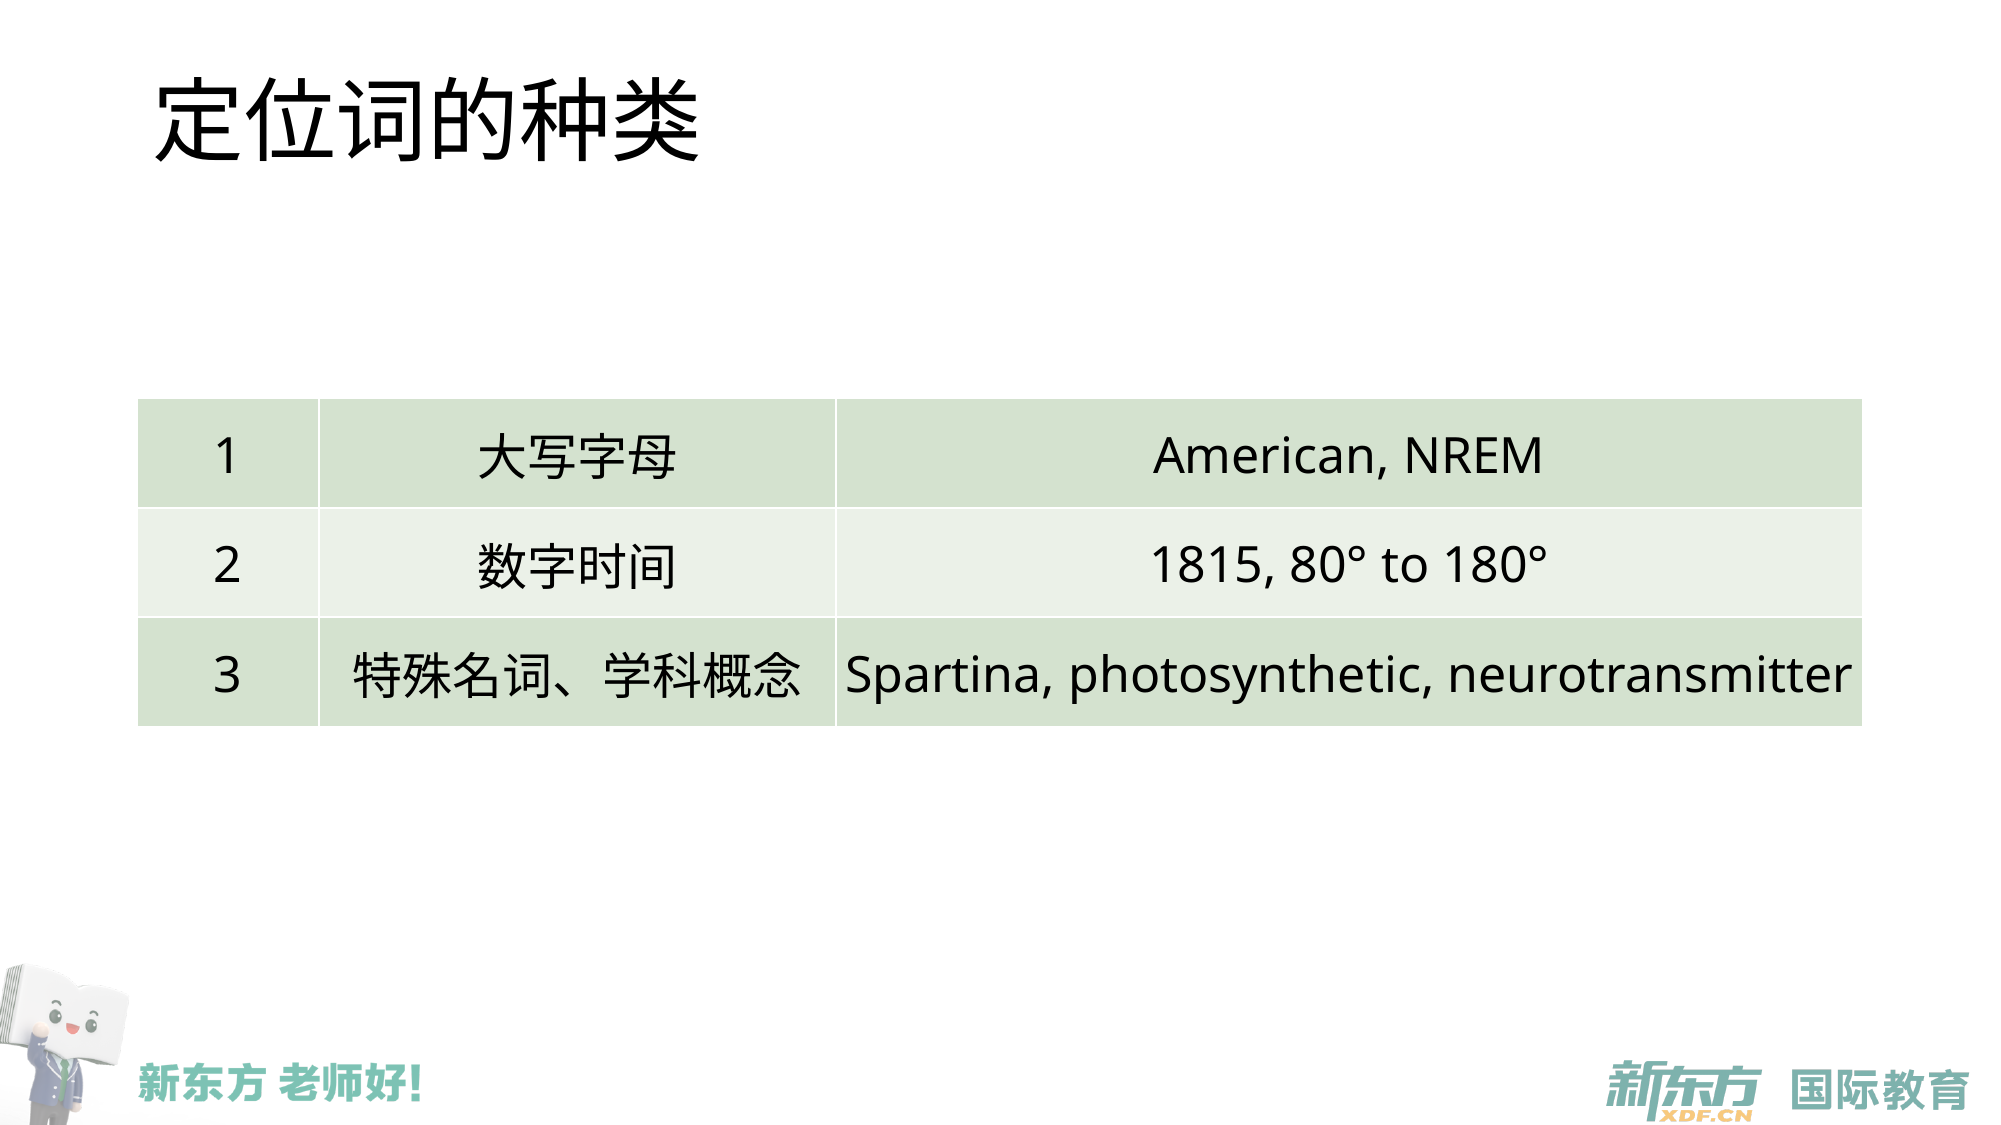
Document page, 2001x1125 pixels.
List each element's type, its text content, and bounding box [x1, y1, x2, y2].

table_cell Spartina, photosynthetic, neurotransmitter [837, 618, 1862, 726]
table_cell 3 [138, 618, 318, 726]
table_cell 数字时间 [320, 509, 835, 616]
table_header 1 [138, 399, 318, 507]
table_cell 特殊名词、学科概念 [320, 618, 835, 726]
title 定位词的种类 [137, 59, 1863, 190]
table_cell 并列 [1572, 1036, 2000, 1125]
table_header 大写字母 [320, 399, 835, 507]
table_header American, NREM [837, 399, 1862, 507]
table_cell 并列 [138, 1062, 420, 1102]
table_cell 1815, 80° to 180° [837, 509, 1862, 616]
table_cell 2 [138, 509, 318, 616]
